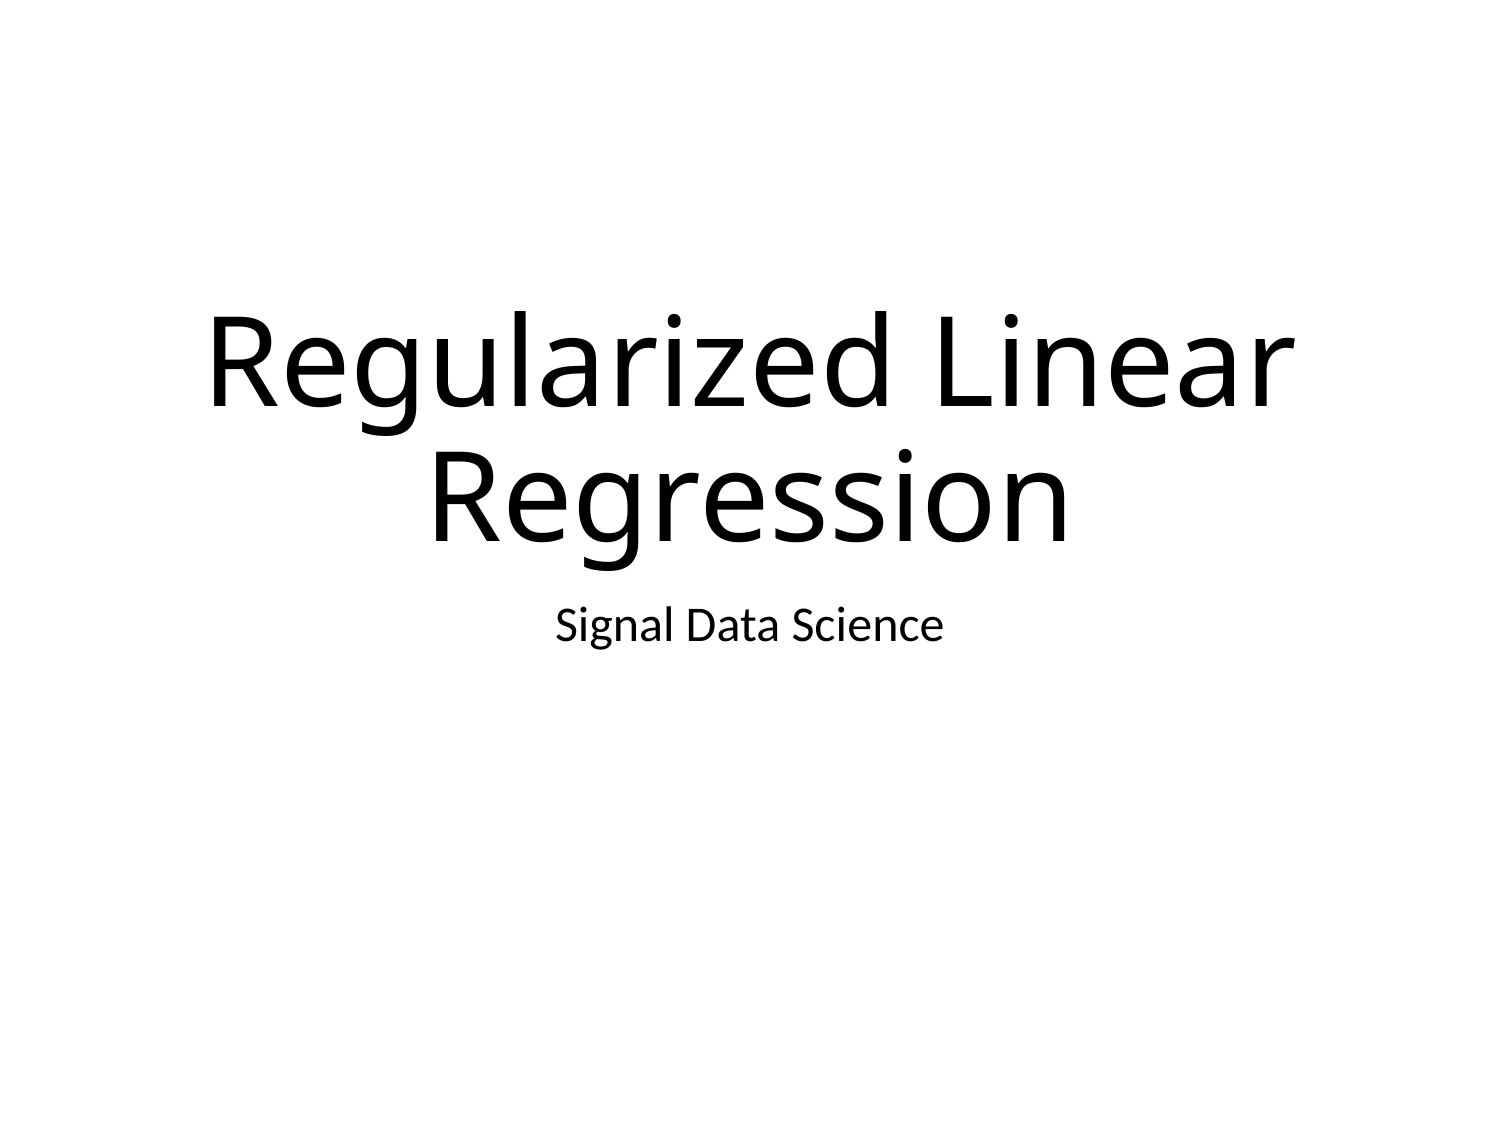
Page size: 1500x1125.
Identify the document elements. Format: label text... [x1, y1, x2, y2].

subtitle Signal Data Science [187, 590, 1313, 863]
title Regularized Linear Regression [112, 184, 1388, 576]
